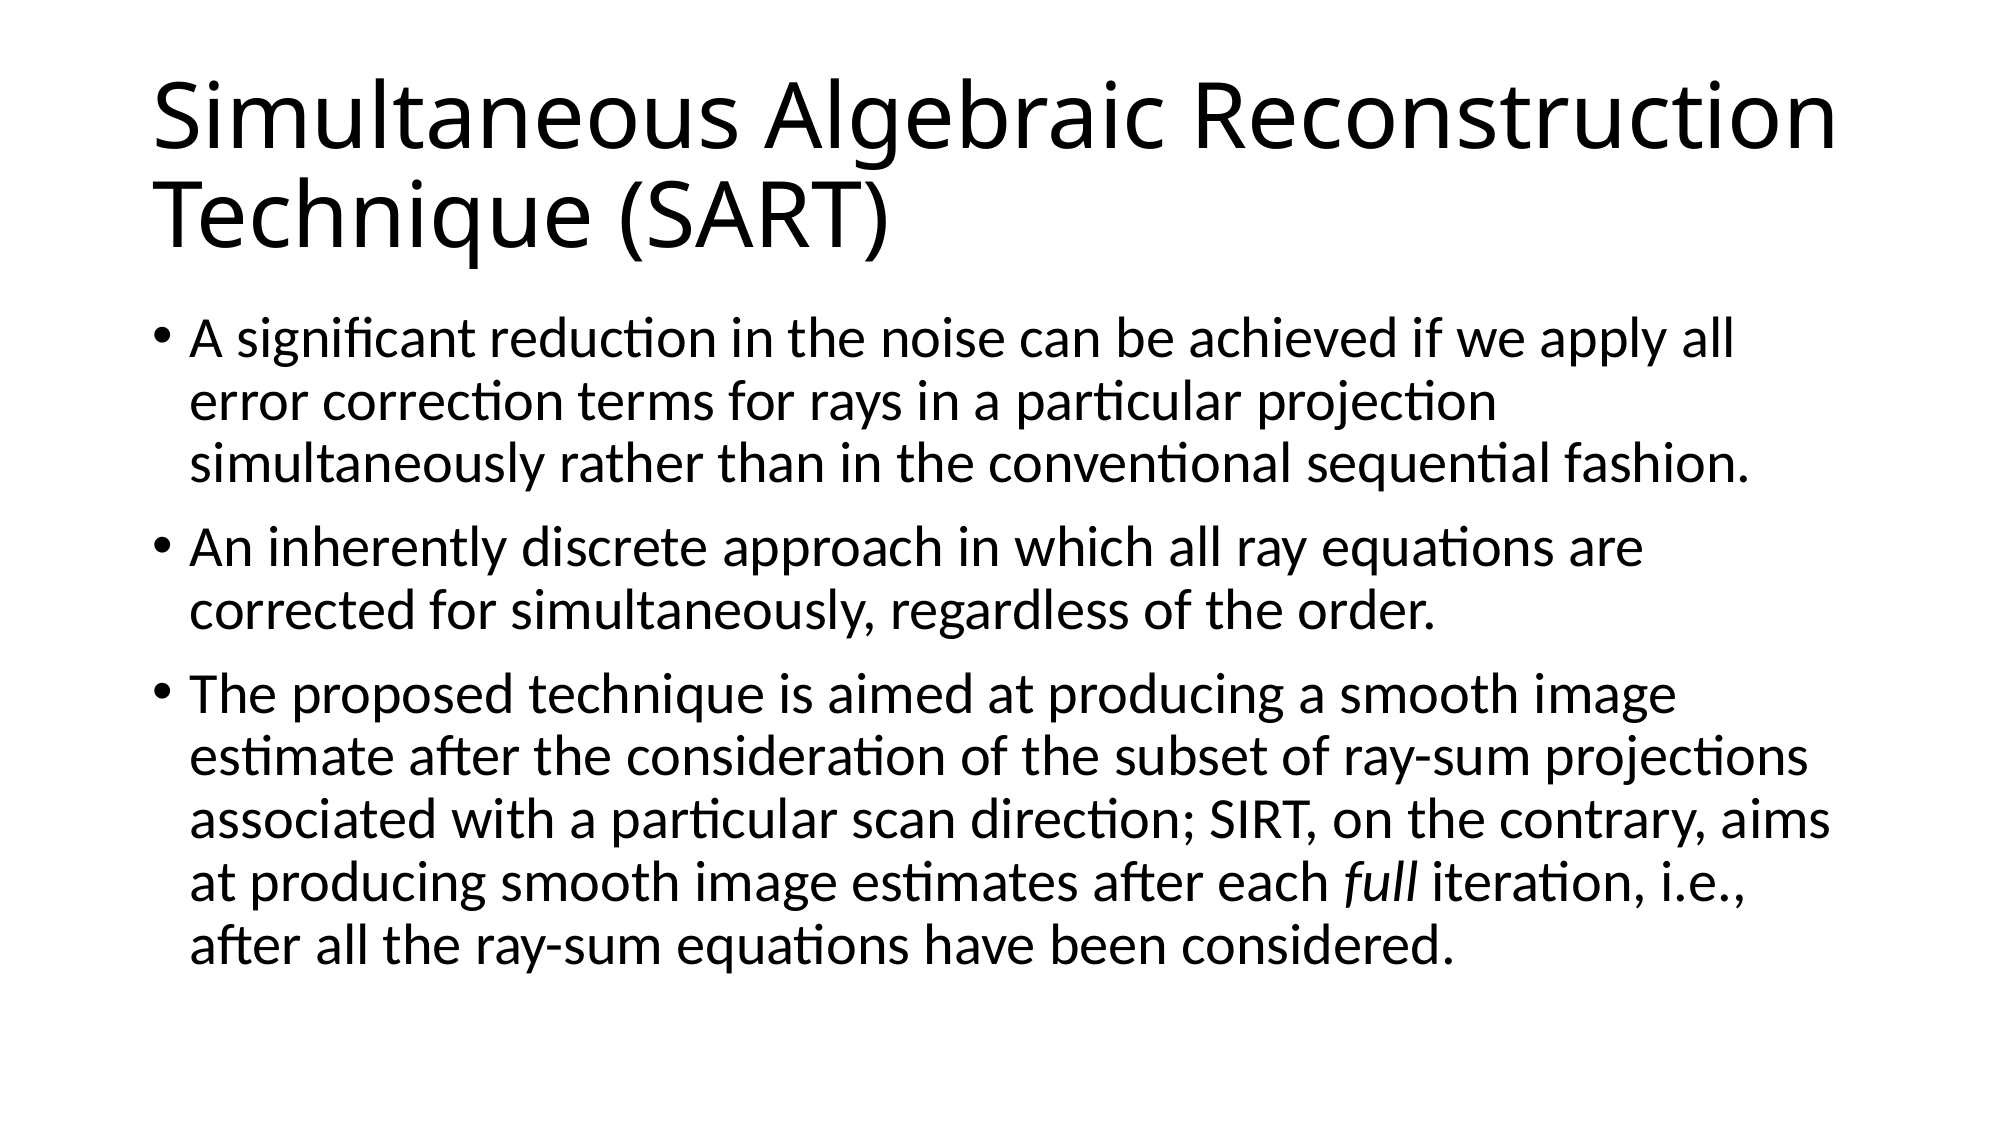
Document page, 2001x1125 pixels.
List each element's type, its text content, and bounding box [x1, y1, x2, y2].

title Simultaneous Algebraic Reconstruction Technique (SART) [137, 59, 1863, 278]
list A significant reduction in the noise can be achieved if we apply all error correction terms for rays in a particular projection simultaneously rather than in the conventional sequential fashion. An inherently discrete approach in which all ray equations are corrected for simultaneously, regardless of the order. The proposed technique is aimed at producing a smooth image estimate after the consideration of the subset of ray-sum projections associated with a particular scan direction; SIRT, on the contrary, aims at producing smooth image estimates after each full iteration, i.e., after all the ray-sum equations have been considered. [137, 299, 1863, 1014]
